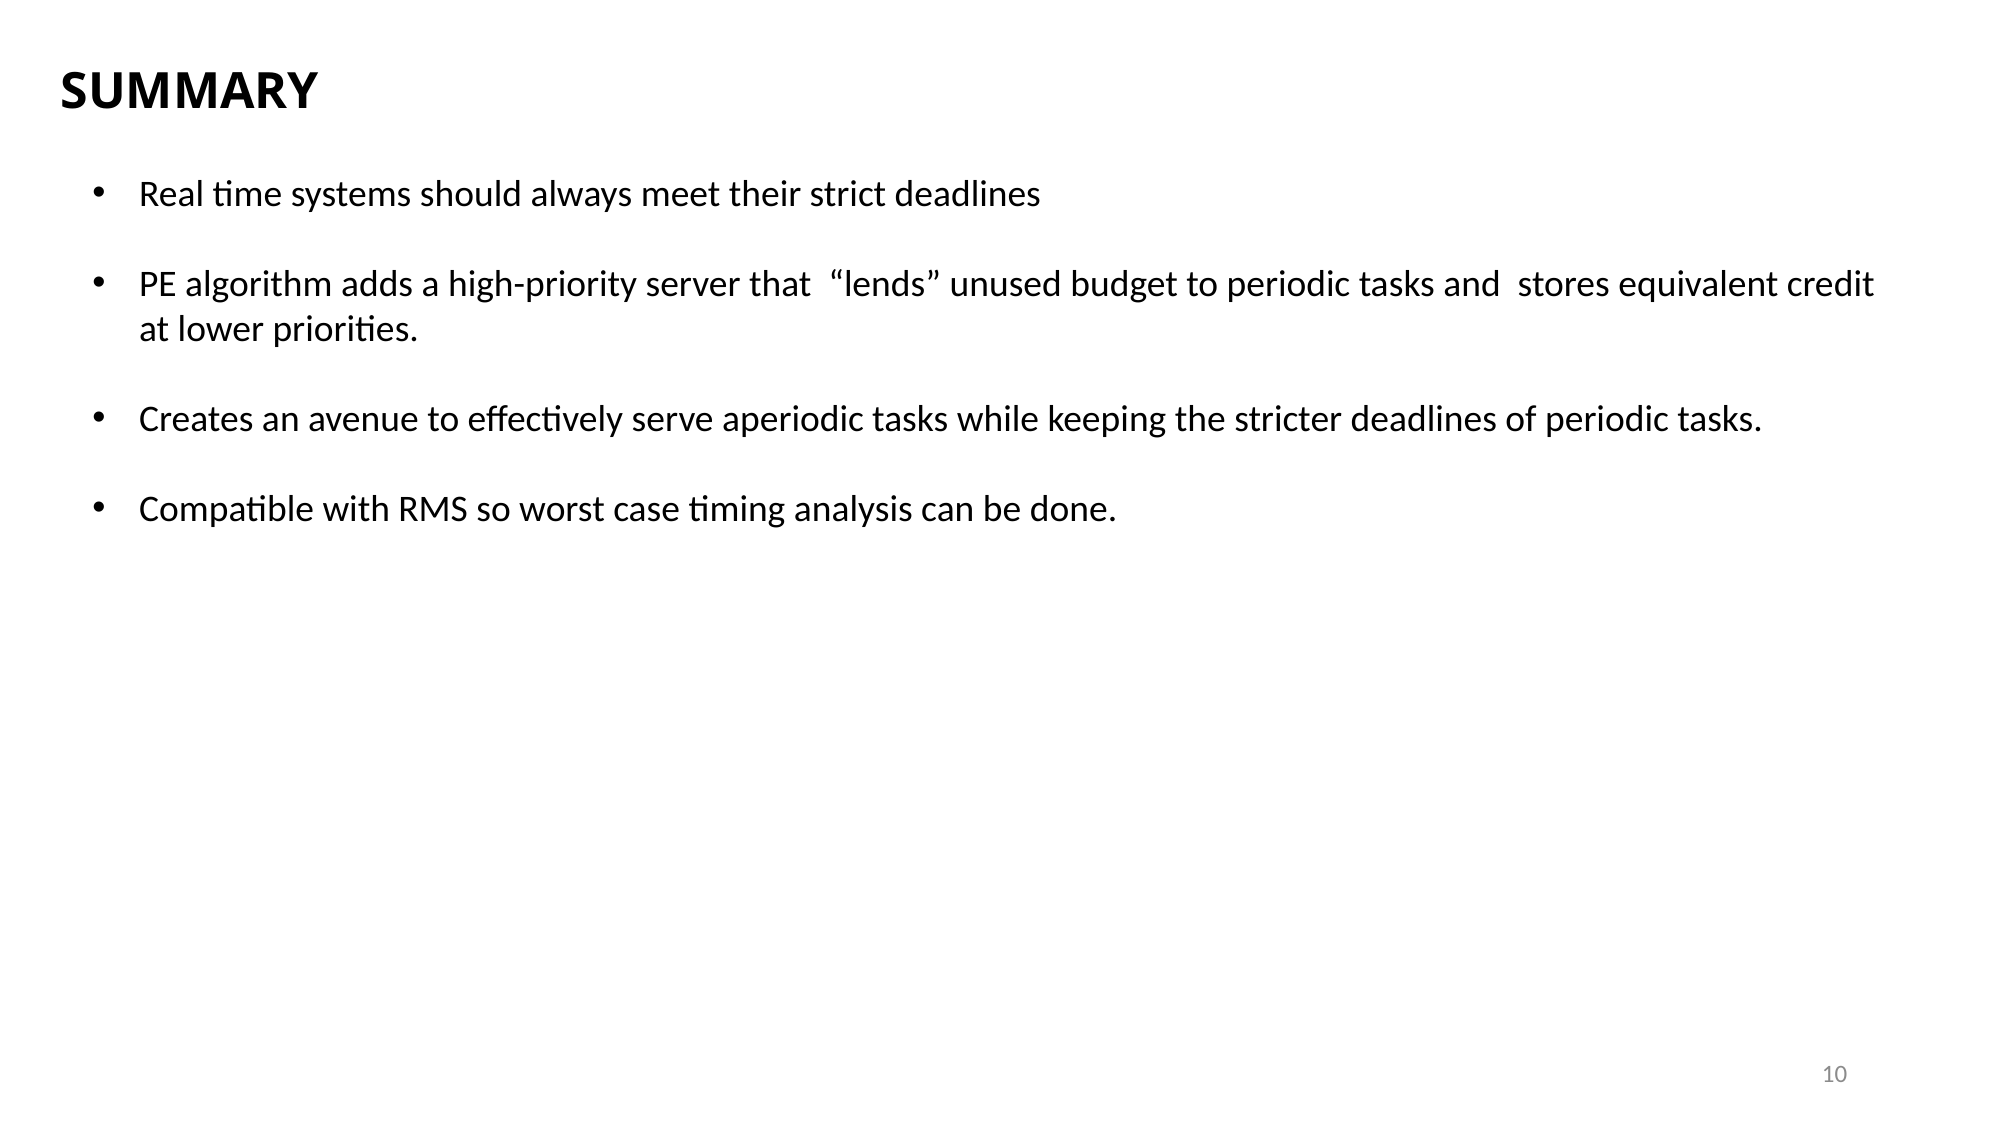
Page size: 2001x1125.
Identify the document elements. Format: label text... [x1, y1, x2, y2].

text_box SUMMARY [45, 51, 824, 127]
slide_number 10 [1412, 1042, 1863, 1103]
text_box Real time systems should always meet their strict deadlines PE algorithm adds a high-priority server that “lends” unused budget to periodic tasks and stores equivalent credit at lower priorities. Creates an avenue to effectively serve aperiodic tasks while keeping the stricter deadlines of periodic tasks. Compatible with RMS so worst case timing analysis can be done. [77, 161, 1900, 537]
